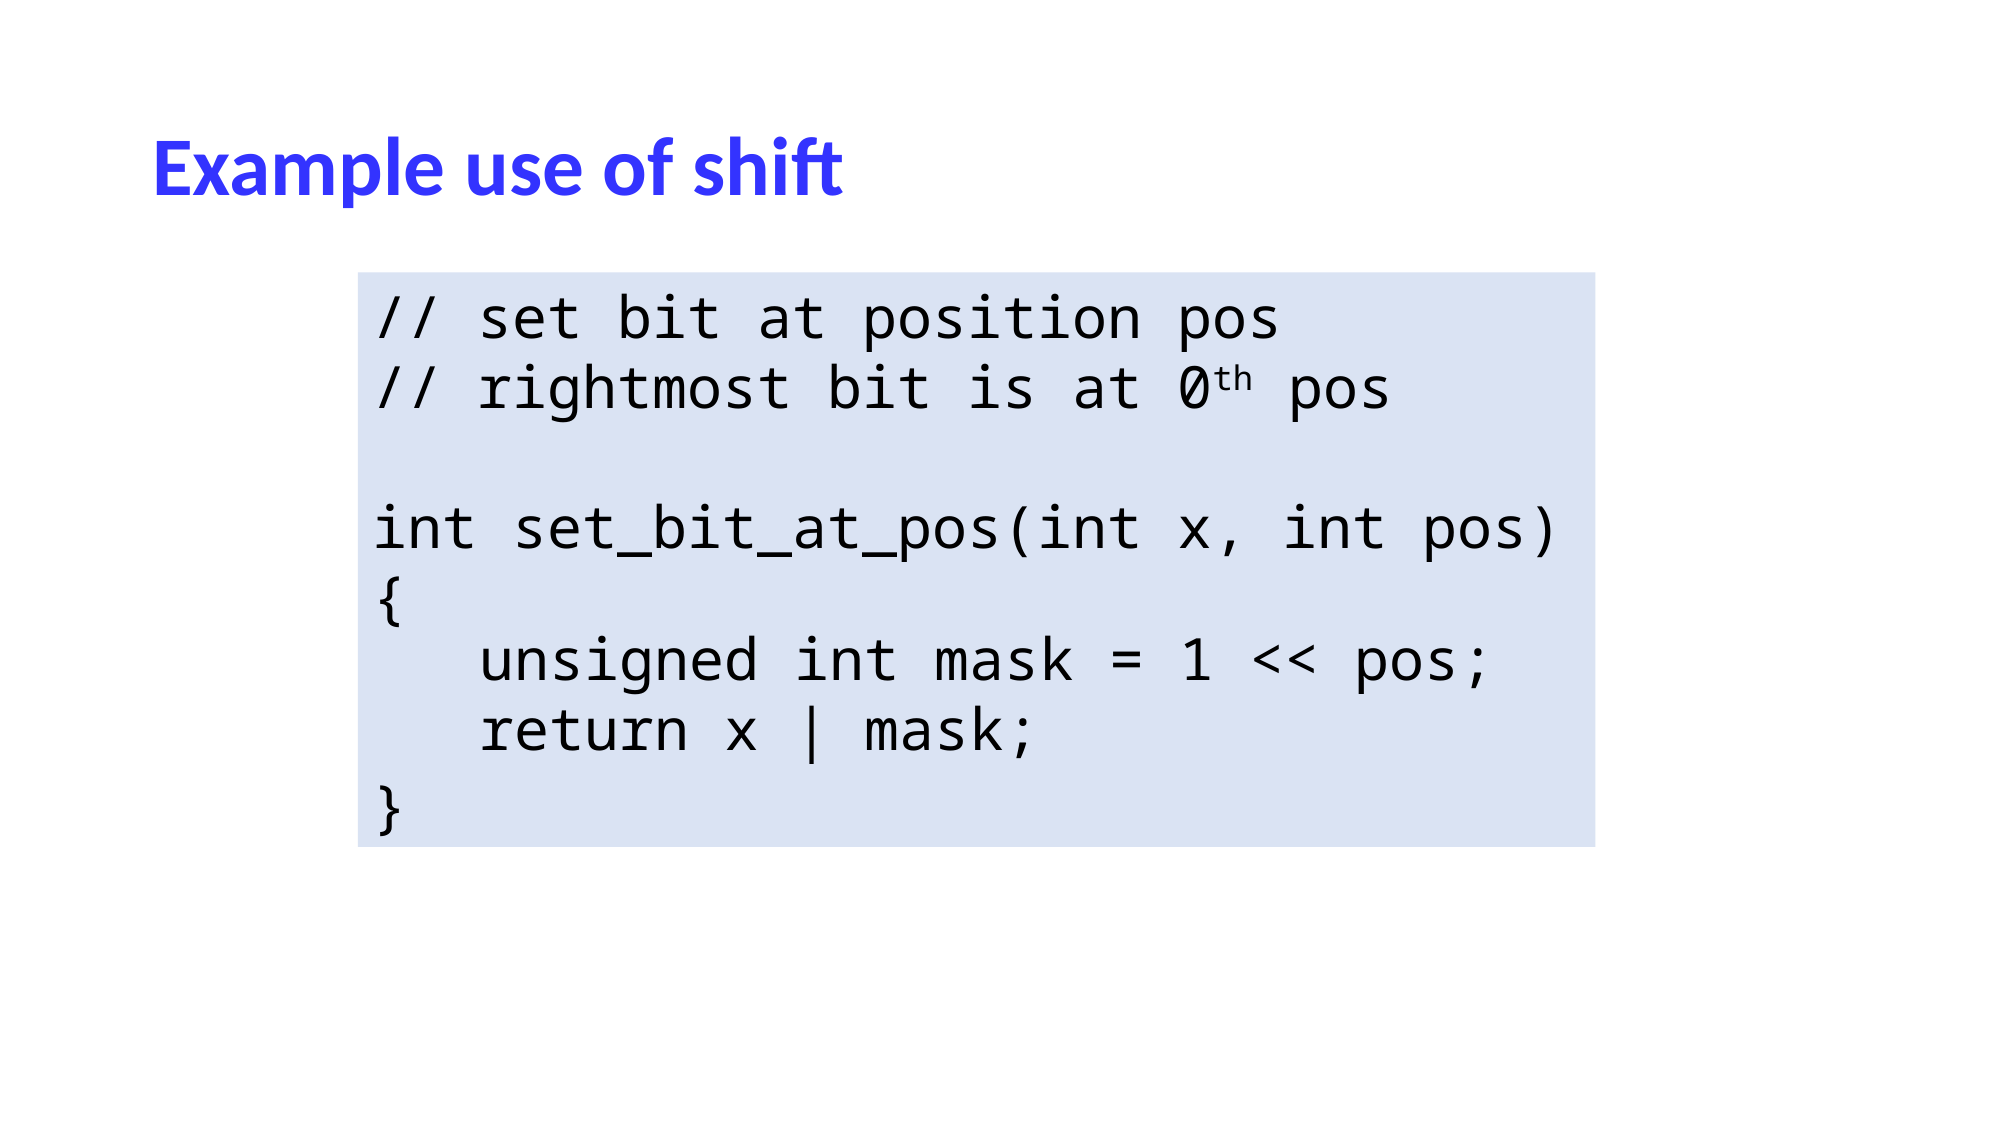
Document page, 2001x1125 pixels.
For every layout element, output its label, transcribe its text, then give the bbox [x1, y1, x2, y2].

text_box // set bit at position pos // rightmost bit is at 0th pos int set_bit_at_pos(int x, int pos) { } [357, 272, 1596, 847]
title Example use of shift [137, 59, 1863, 278]
text_box unsigned int mask = 1 << pos; return x | mask; [464, 614, 1675, 770]
